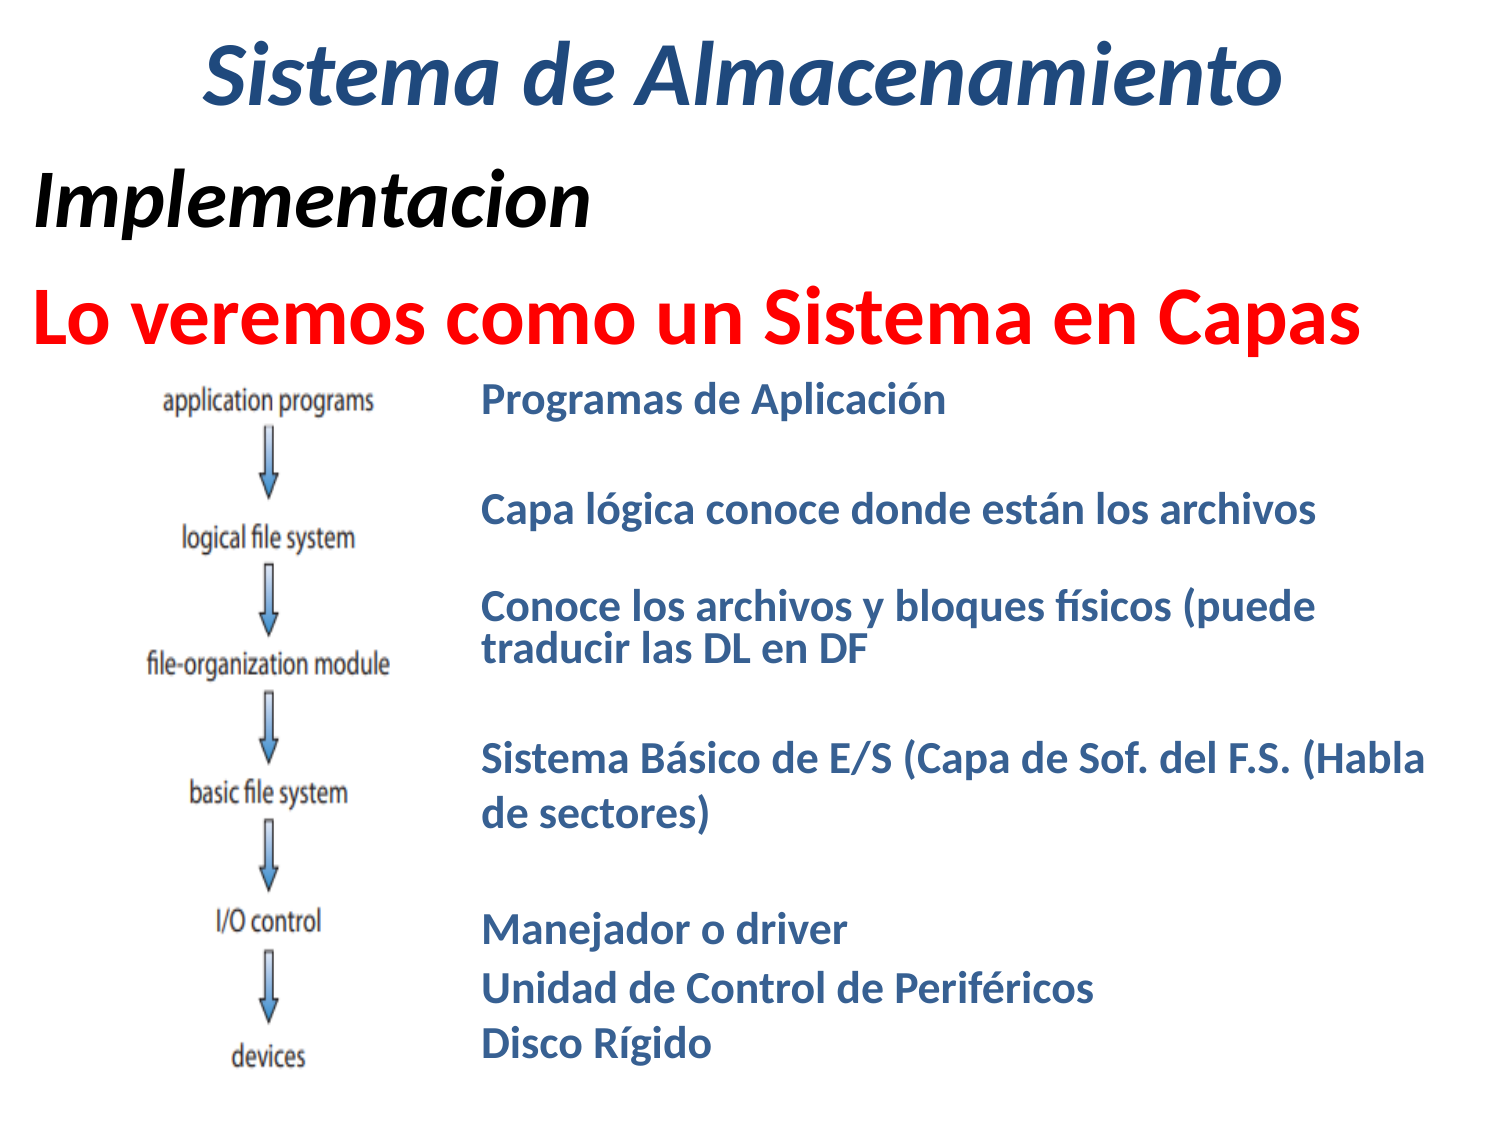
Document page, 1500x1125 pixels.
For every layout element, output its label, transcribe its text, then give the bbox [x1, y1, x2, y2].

title Sistema de Almacenamiento [17, 0, 1471, 137]
picture [100, 349, 437, 1095]
text_box Programas de Aplicación Capa lógica conoce donde están los archivos Conoce los archivos y bloques físicos (puede traducir las DL en DF Sistema Básico de E/S (Capa de Sof. del F.S. (Habla de sectores) Manejador o driver Unidad de Control de Periféricos Disco Rígido [466, 361, 1459, 1075]
list Implementacion Lo veremos como un Sistema en Capas [17, 137, 1474, 1106]
